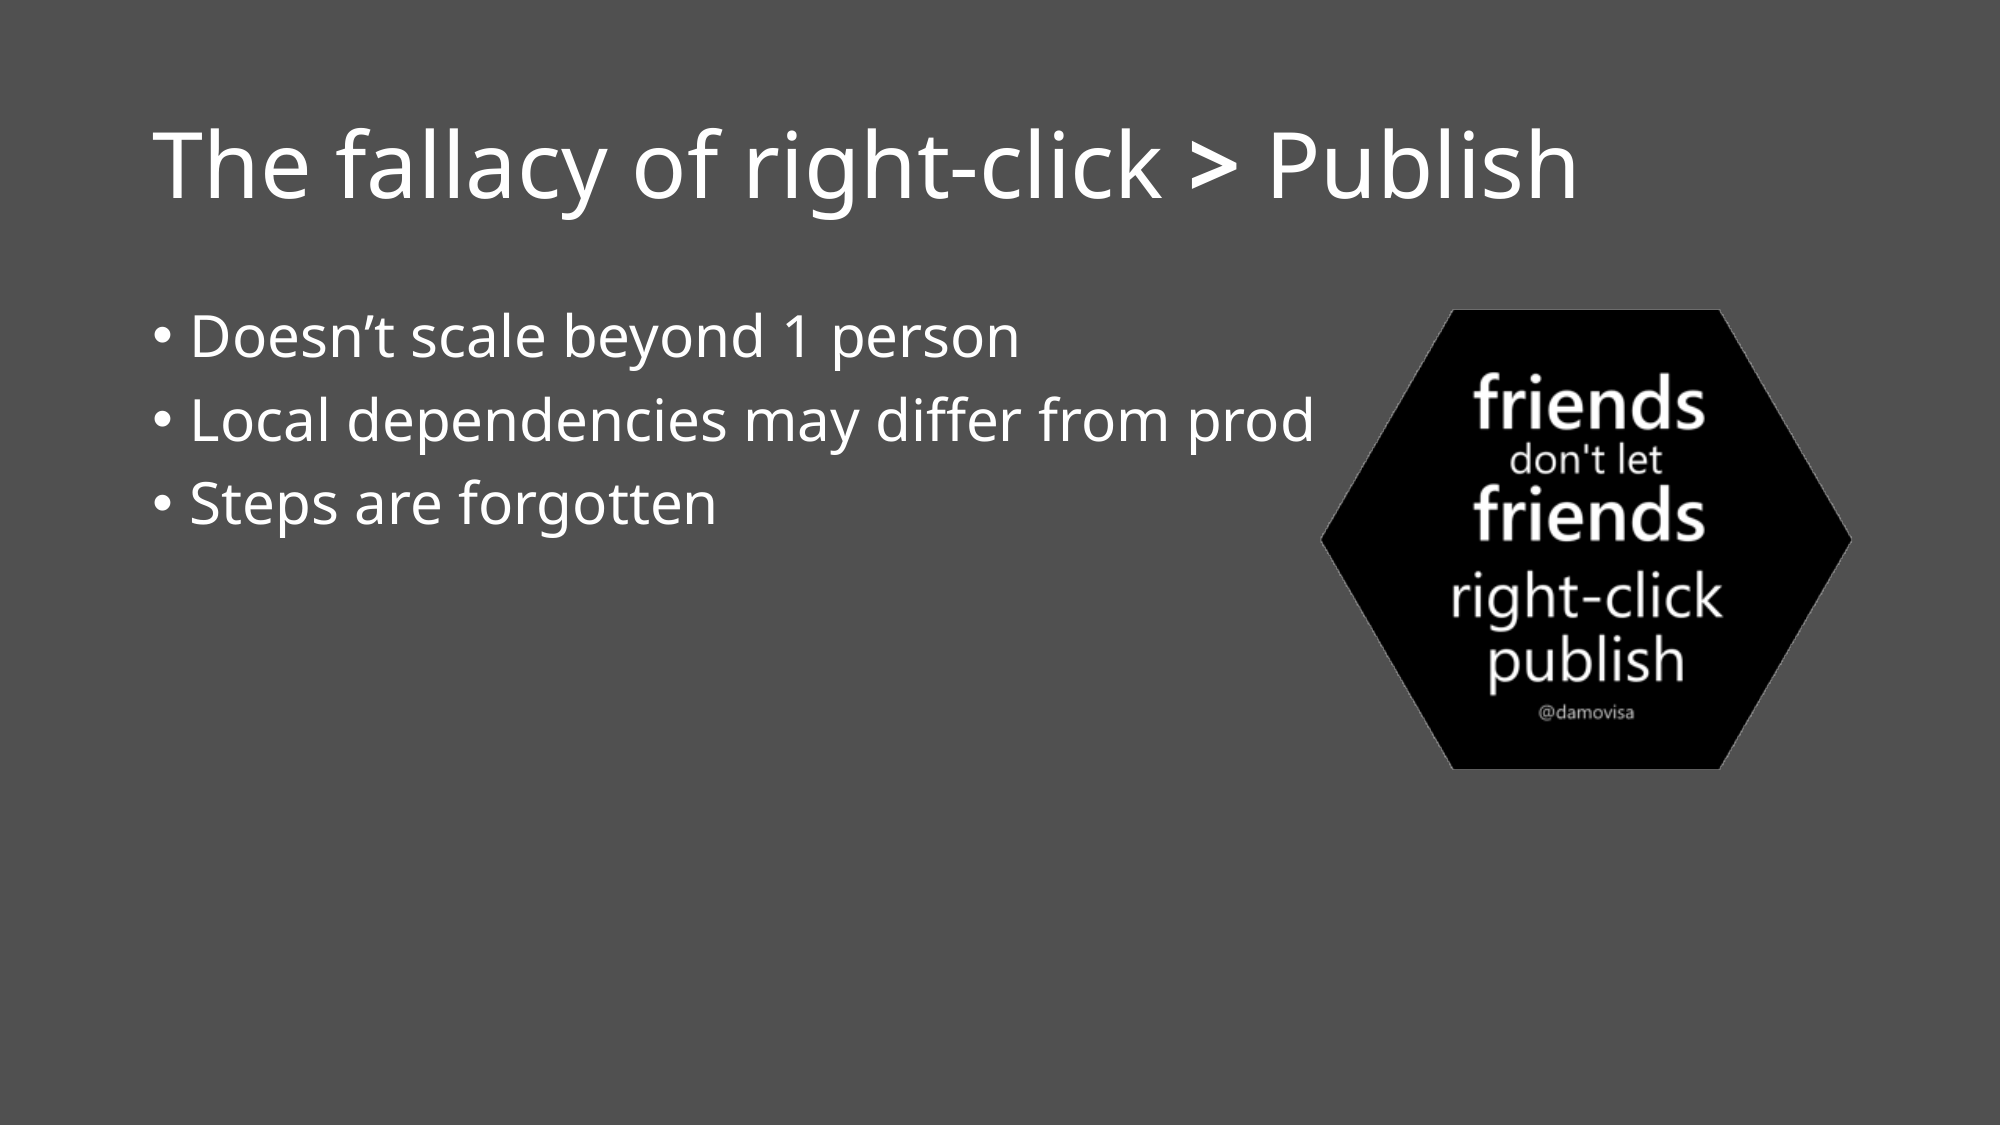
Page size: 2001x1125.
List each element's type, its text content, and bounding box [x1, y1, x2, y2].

list Doesn’t scale beyond 1 person Local dependencies may differ from prod Steps are forgotten [137, 299, 1863, 1014]
picture [1304, 299, 1863, 784]
title The fallacy of right-click > Publish [137, 59, 1863, 278]
